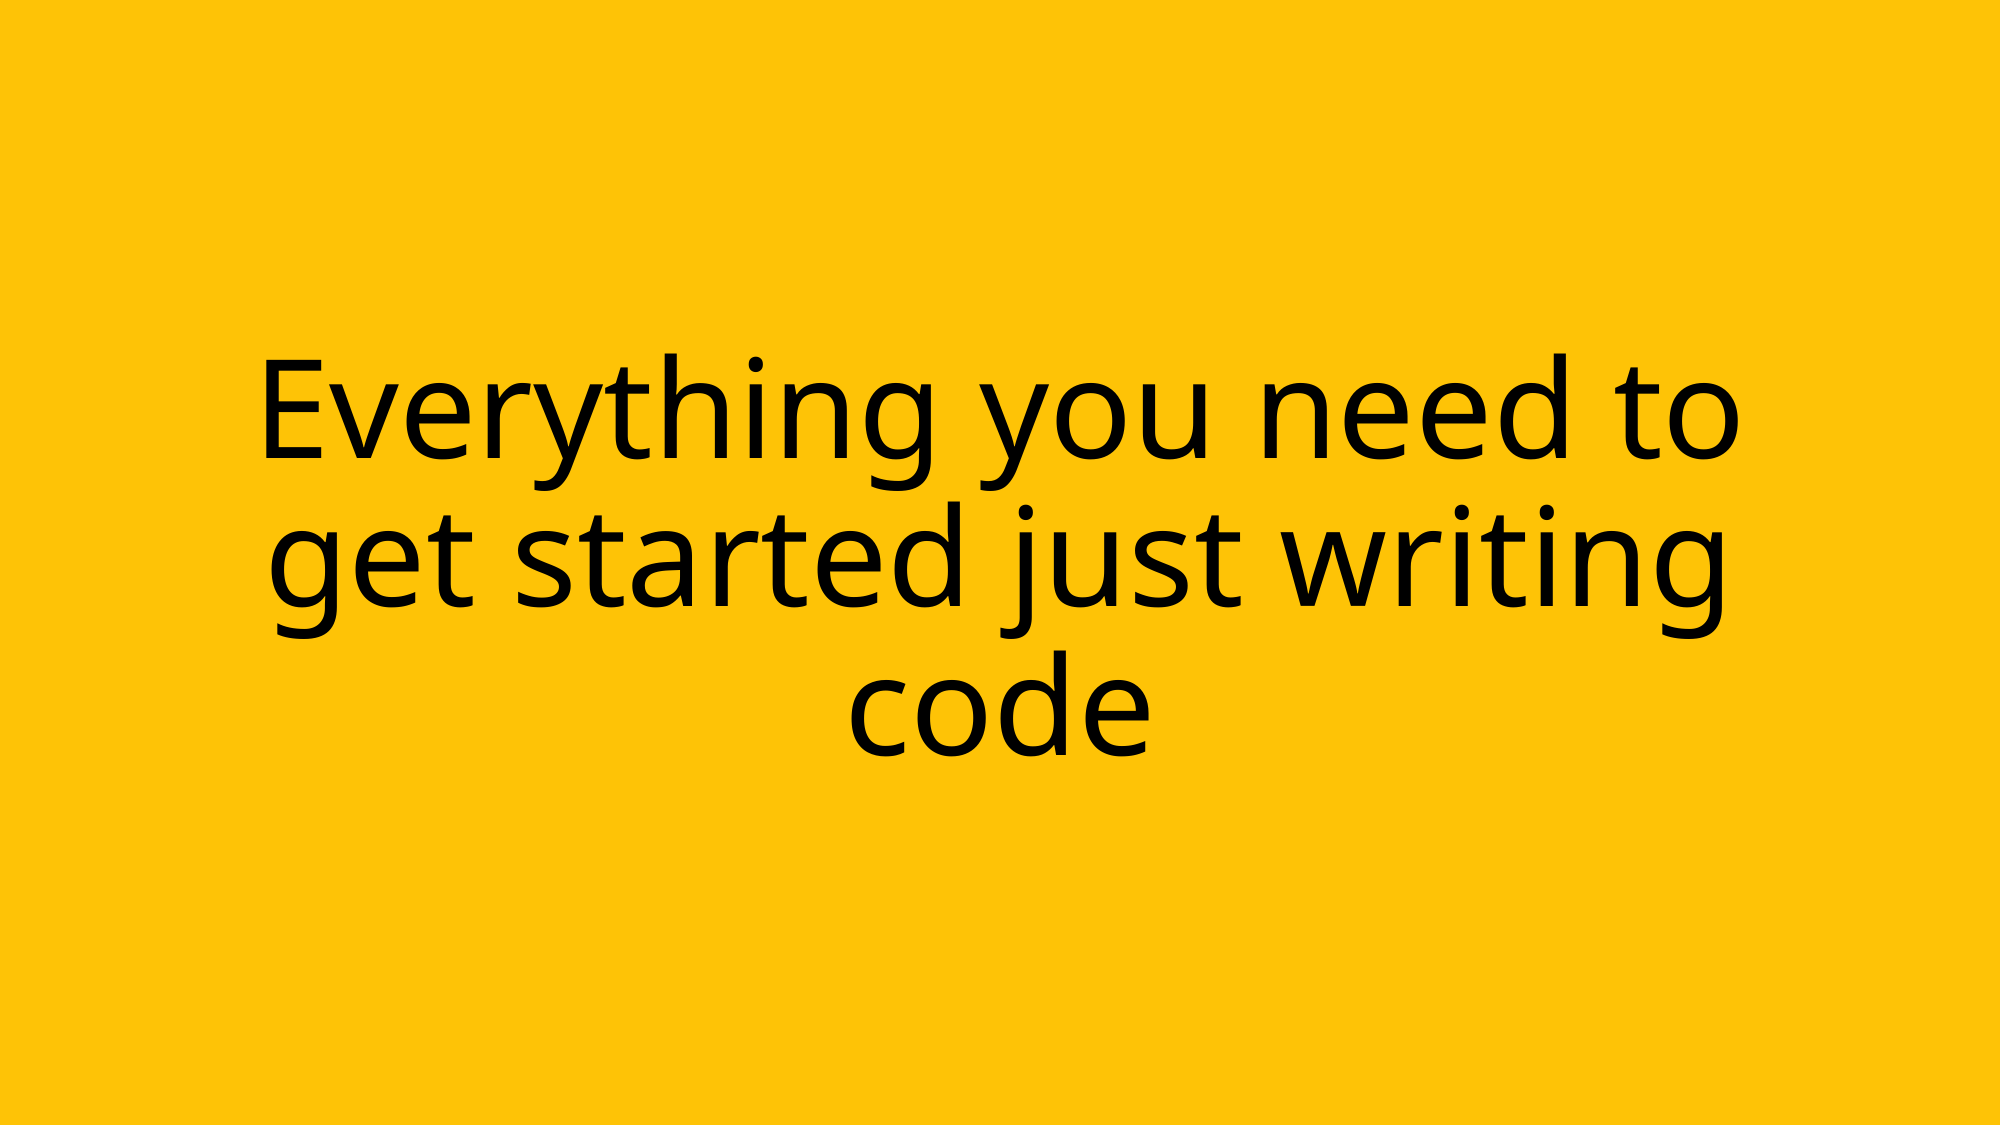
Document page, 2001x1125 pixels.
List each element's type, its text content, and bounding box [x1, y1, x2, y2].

title Everything you need to get started just writing code [137, 387, 1863, 737]
